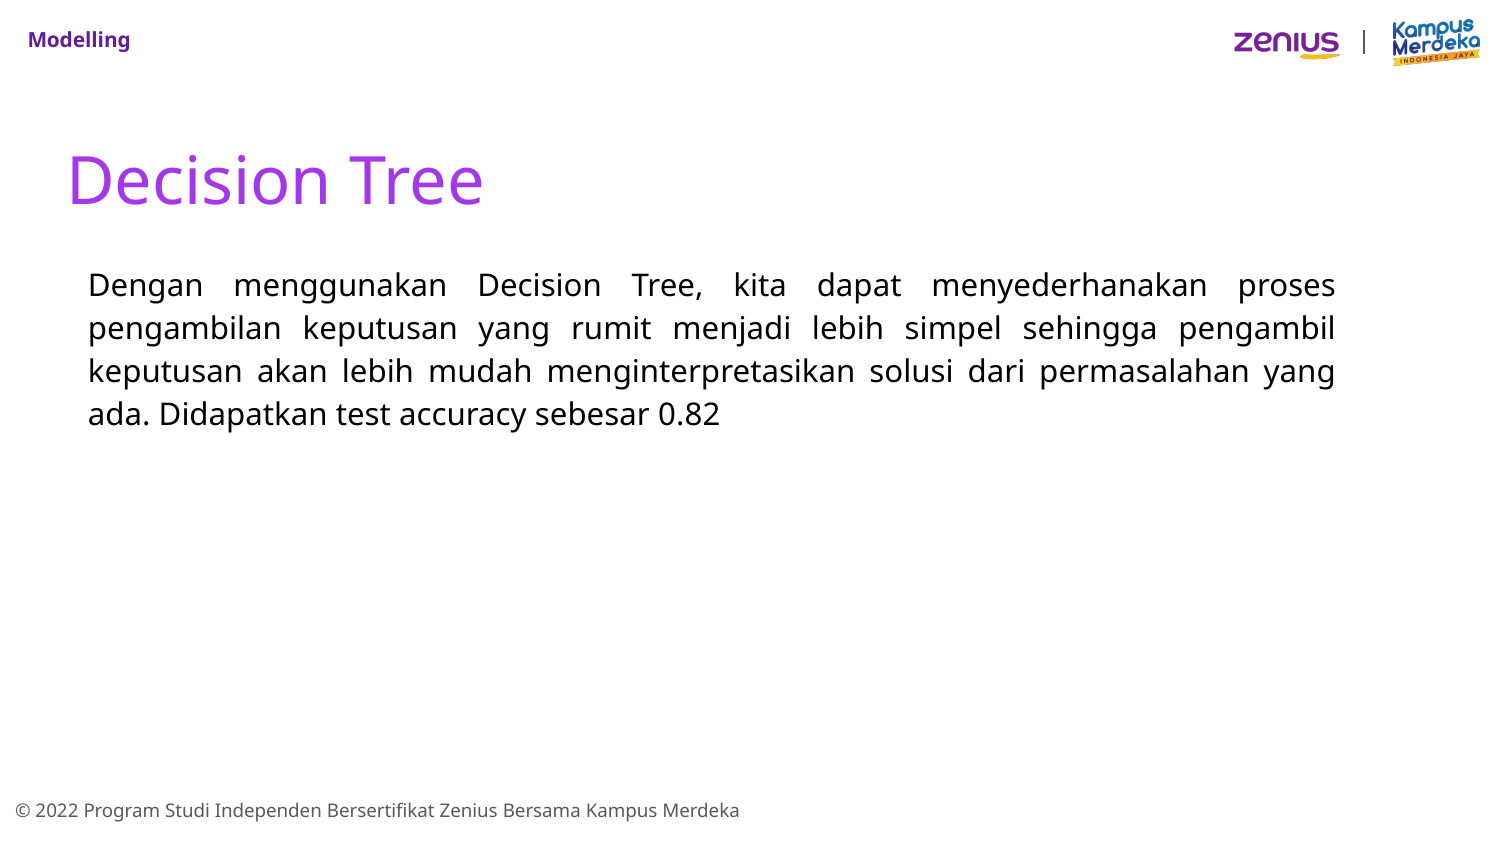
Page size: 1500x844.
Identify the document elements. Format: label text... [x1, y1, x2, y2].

text_box © 2022 Program Studi Independen Bersertifikat Zenius Bersama Kampus Merdeka [0, 787, 1468, 833]
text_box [1230, 15, 1480, 69]
title Decision Tree [51, 110, 1443, 245]
list Dengan menggunakan Decision Tree, kita dapat menyederhanakan proses pengambilan keputusan yang rumit menjadi lebih simpel sehingga pengambil keputusan akan lebih mudah menginterpretasikan solusi dari permasalahan yang ada. Didapatkan test accuracy sebesar 0.82 [51, 245, 1353, 725]
text_box Modelling [12, 14, 1011, 65]
